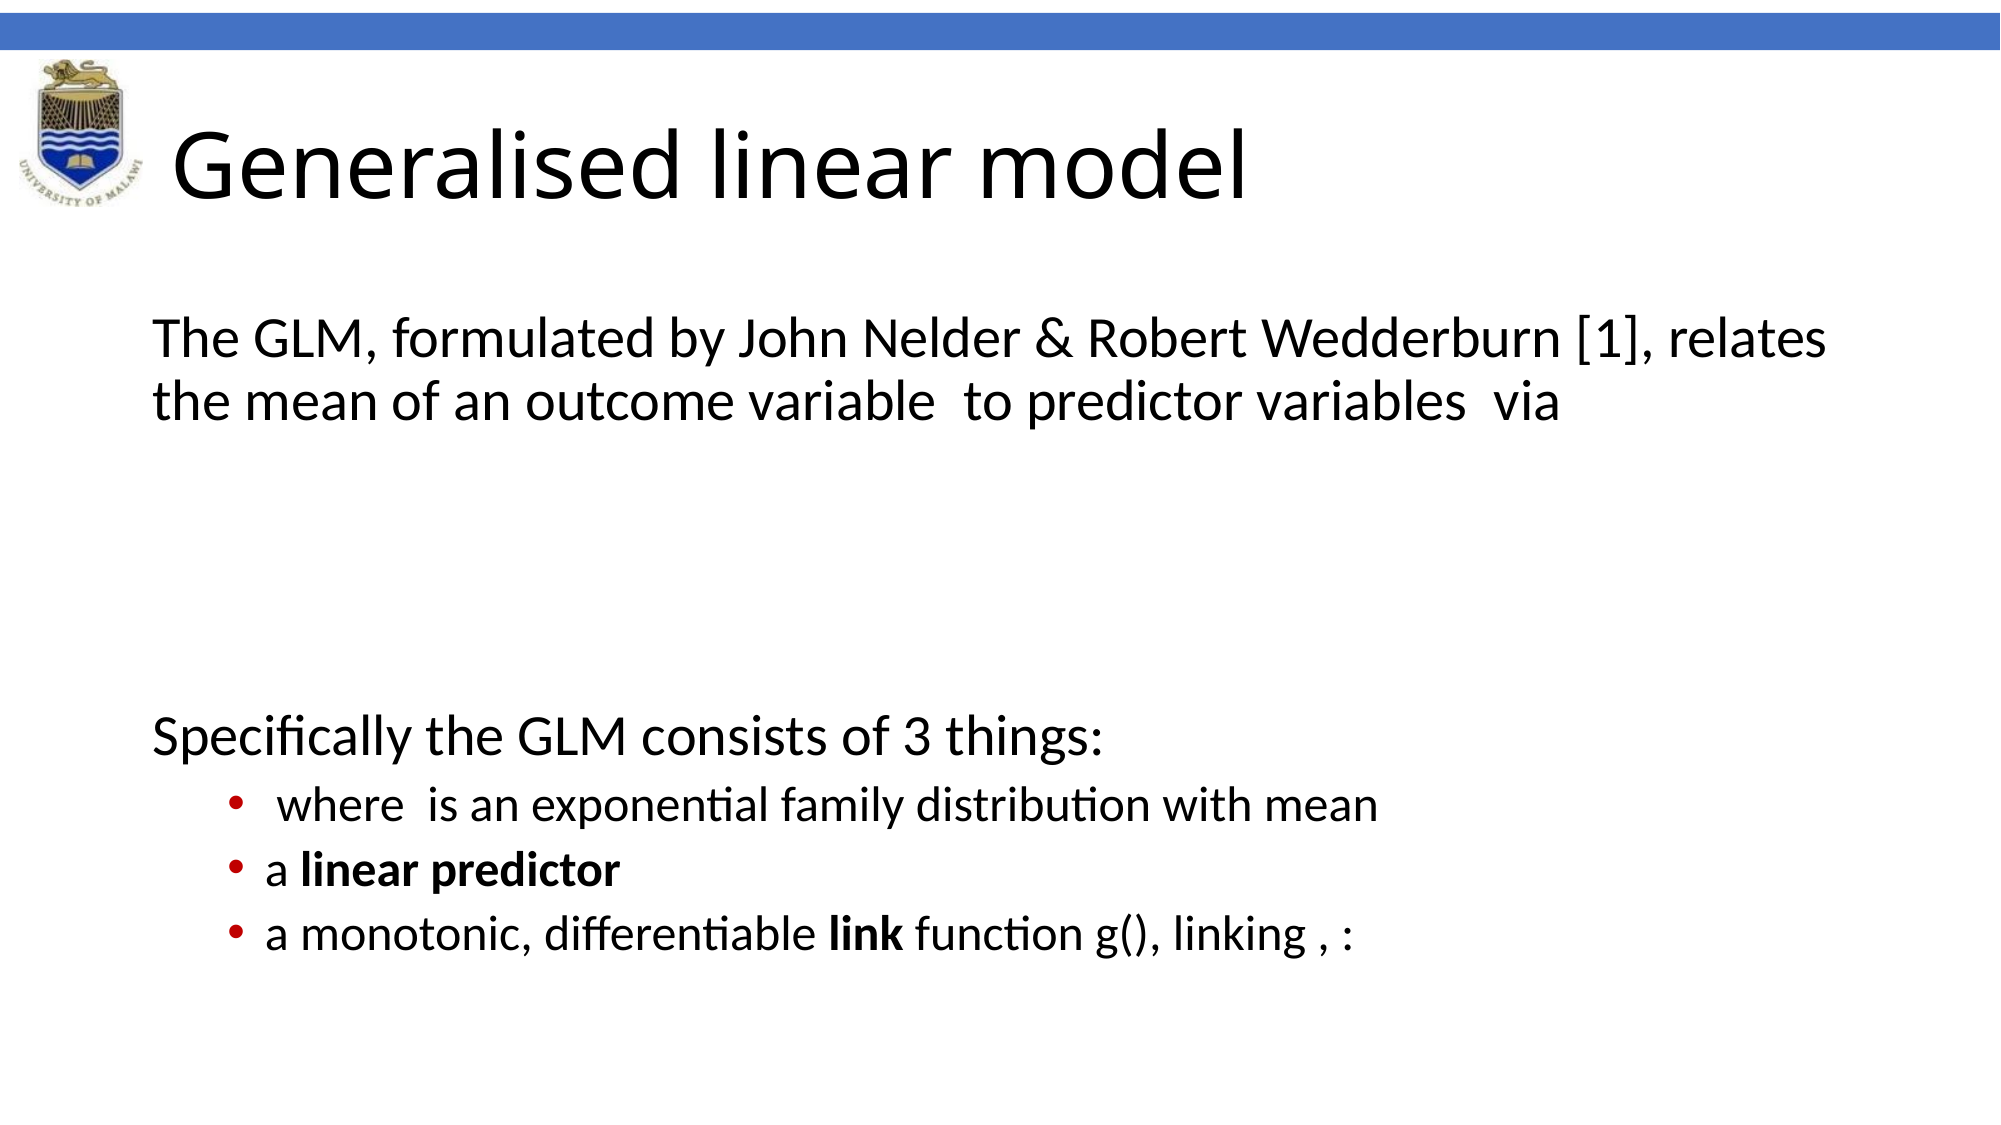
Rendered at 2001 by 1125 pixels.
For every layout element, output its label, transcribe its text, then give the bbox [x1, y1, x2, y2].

title Generalised linear model [155, 59, 1851, 278]
picture [19, 59, 143, 207]
